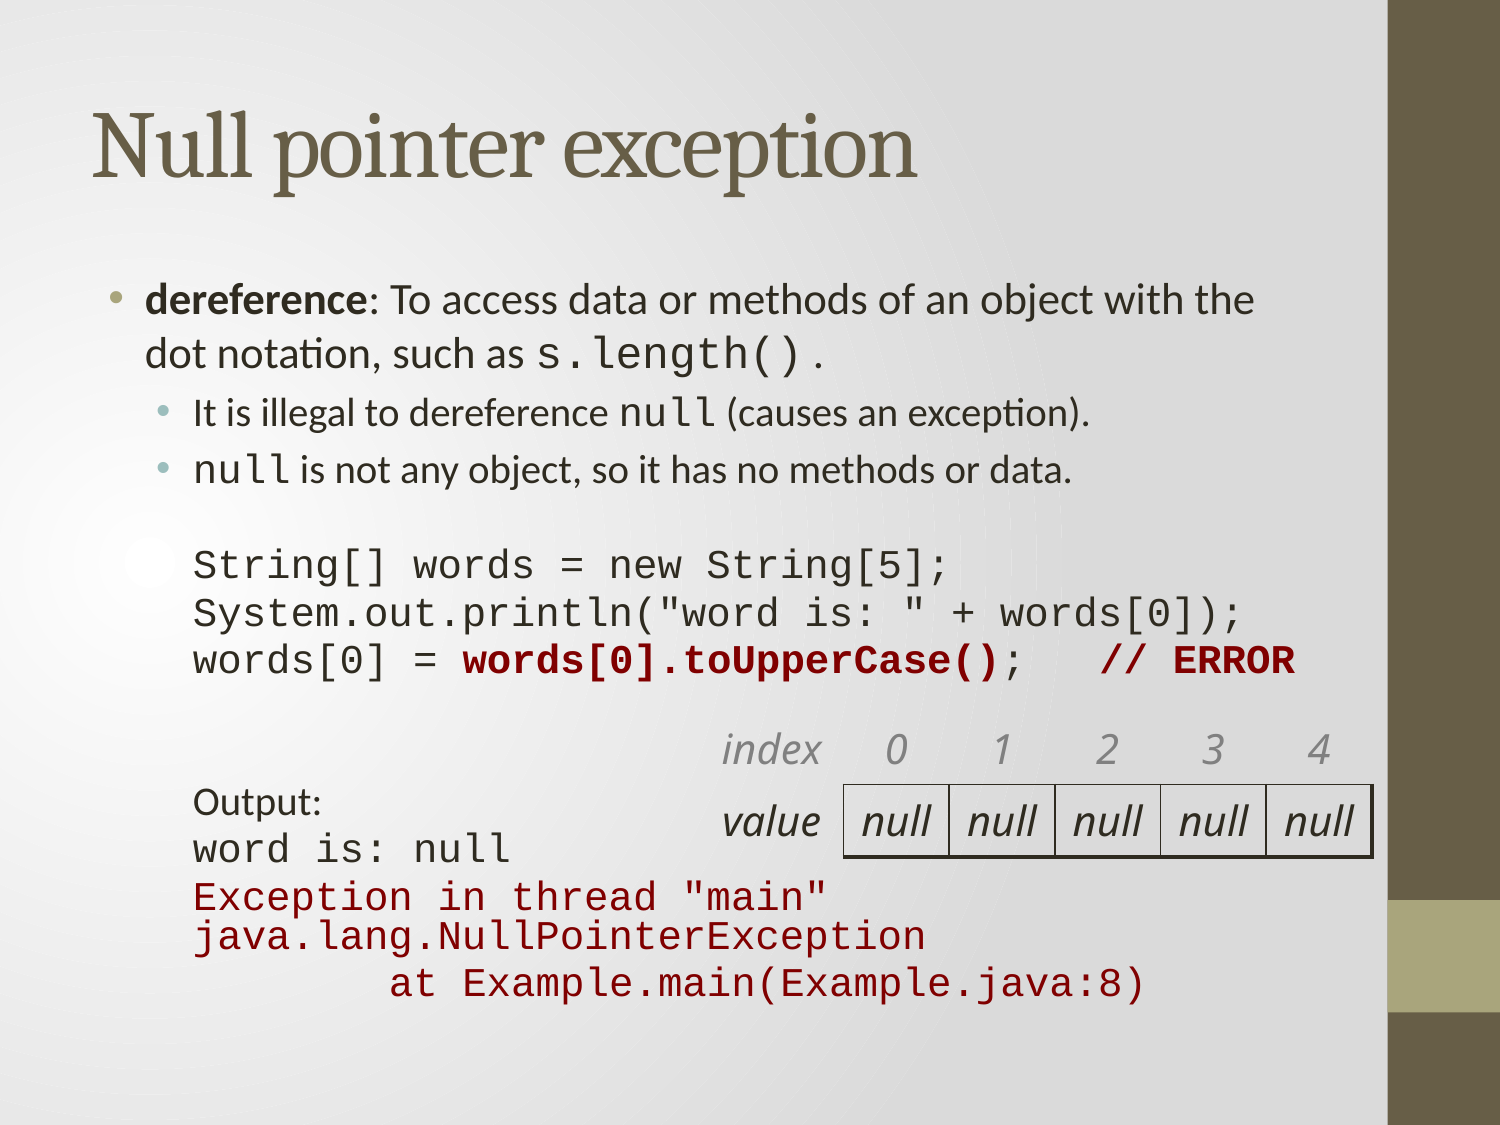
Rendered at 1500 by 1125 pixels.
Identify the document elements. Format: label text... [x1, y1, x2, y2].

table_header 0 [843, 713, 949, 784]
table_cell null [844, 785, 948, 855]
table_cell null [1056, 785, 1160, 855]
table_header 3 [1161, 713, 1266, 784]
list dereference: To access data or methods of an object with the dot notation, such as s.length() . It is illegal to dereference null (causes an exception). null is not any object, so it has no methods or data. String[] words = new String[5]; System.out.println("word is: " + words[0]); words[0] = words[0].toUpperCase(); // ERROR Output: word is: null Exception in thread "main" java.lang.NullPointerException at Example.main(Example.java:8) [75, 262, 1325, 1050]
table_header 2 [1055, 713, 1161, 784]
table_header 1 [949, 713, 1055, 784]
title Null pointer exception [75, 45, 1325, 233]
table_header index [700, 713, 843, 785]
table_cell null [1161, 785, 1265, 855]
table_cell null [950, 785, 1054, 855]
table_cell value [700, 785, 843, 857]
table_header 4 [1266, 713, 1372, 784]
table_cell null [1267, 785, 1370, 855]
